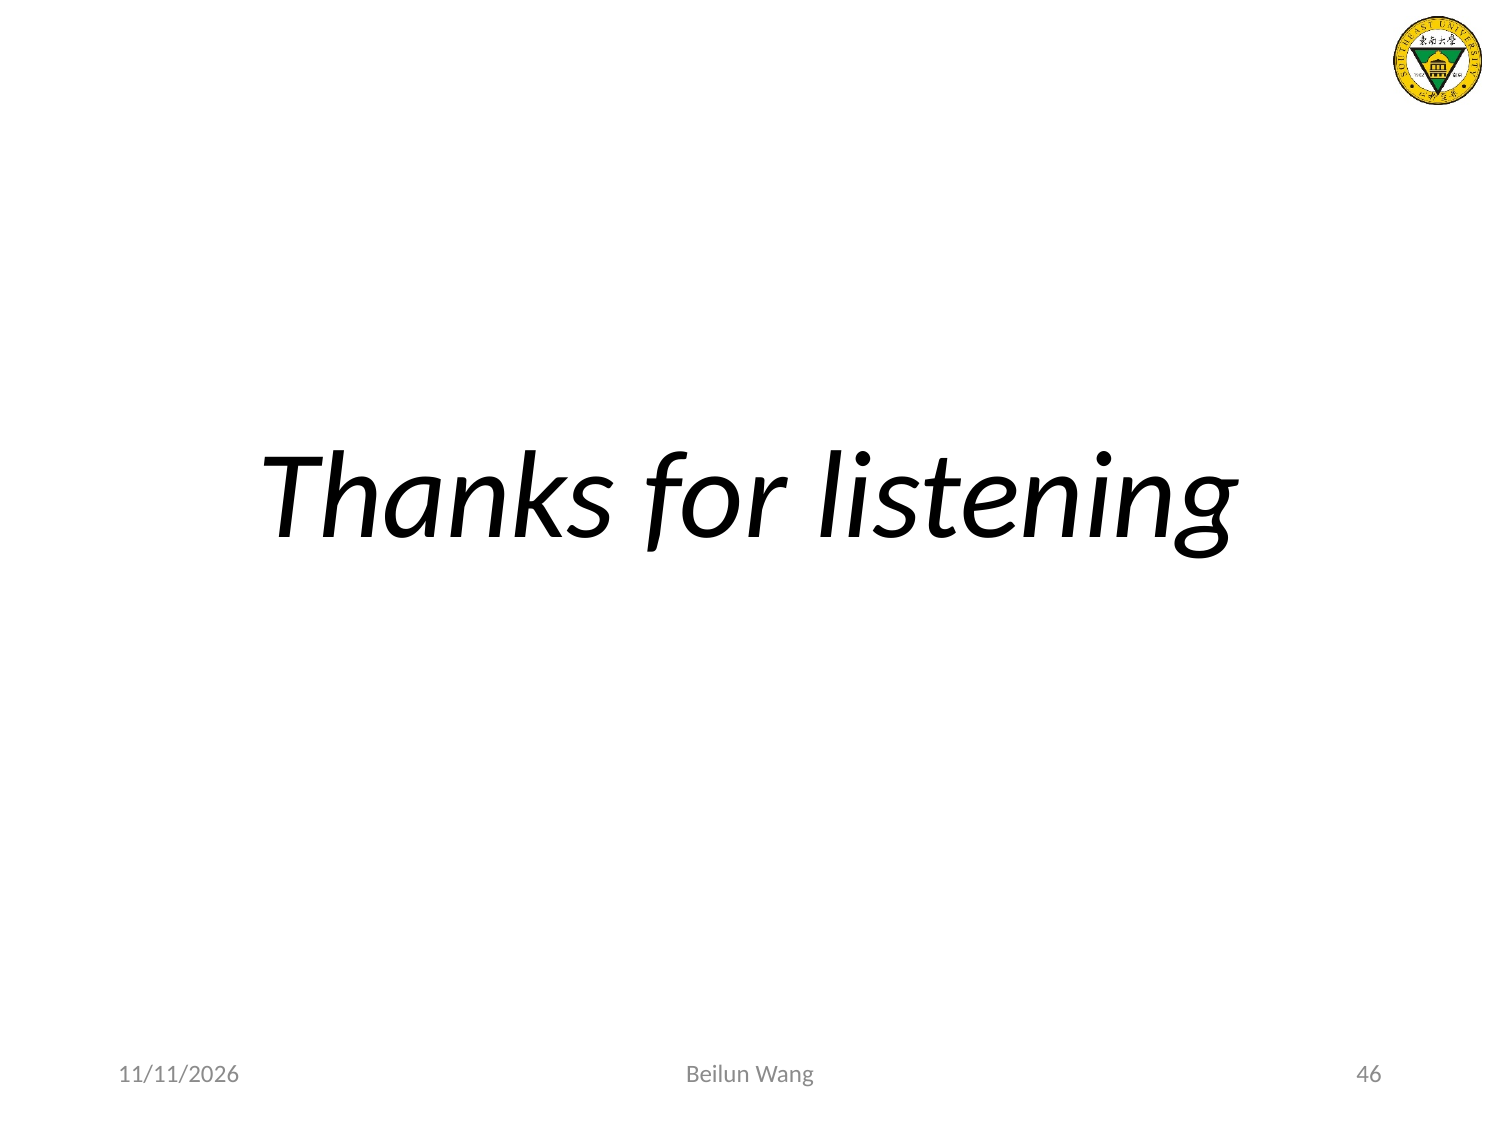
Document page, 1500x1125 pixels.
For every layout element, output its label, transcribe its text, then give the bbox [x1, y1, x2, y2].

picture [1393, 16, 1482, 105]
footer Beilun Wang [496, 1042, 1004, 1103]
slide_number 46 [1059, 1042, 1397, 1103]
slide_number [103, 1042, 441, 1103]
title Thanks for listening [187, 278, 1313, 573]
